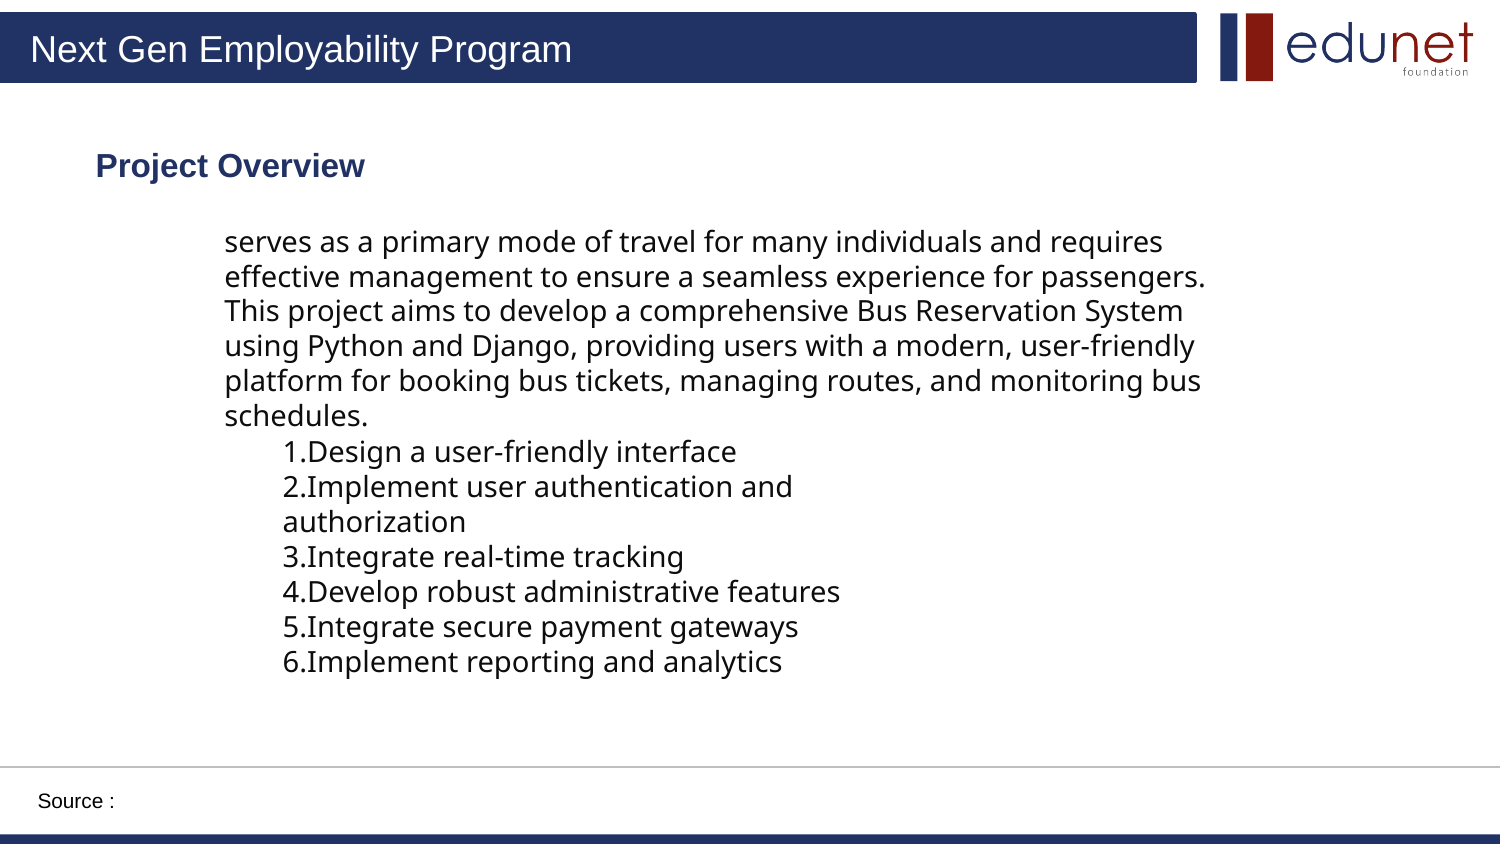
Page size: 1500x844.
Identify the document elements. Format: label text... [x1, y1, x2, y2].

text_box serves as a primary mode of travel for many individuals and requires effective management to ensure a seamless experience for passengers. This project aims to develop a comprehensive Bus Reservation System using Python and Django, providing users with a modern, user-friendly platform for booking bus tickets, managing routes, and monitoring bus schedules. [209, 215, 1257, 440]
title Project Overview [80, 129, 563, 183]
picture [1279, 14, 1482, 83]
text_box 1.Design a user-friendly interface 2.Implement user authentication and authorization 3.Integrate real-time tracking 4.Develop robust administrative features 5.Integrate secure payment gateways 6.Implement reporting and analytics [267, 426, 956, 686]
text_box Source : [22, 776, 139, 826]
